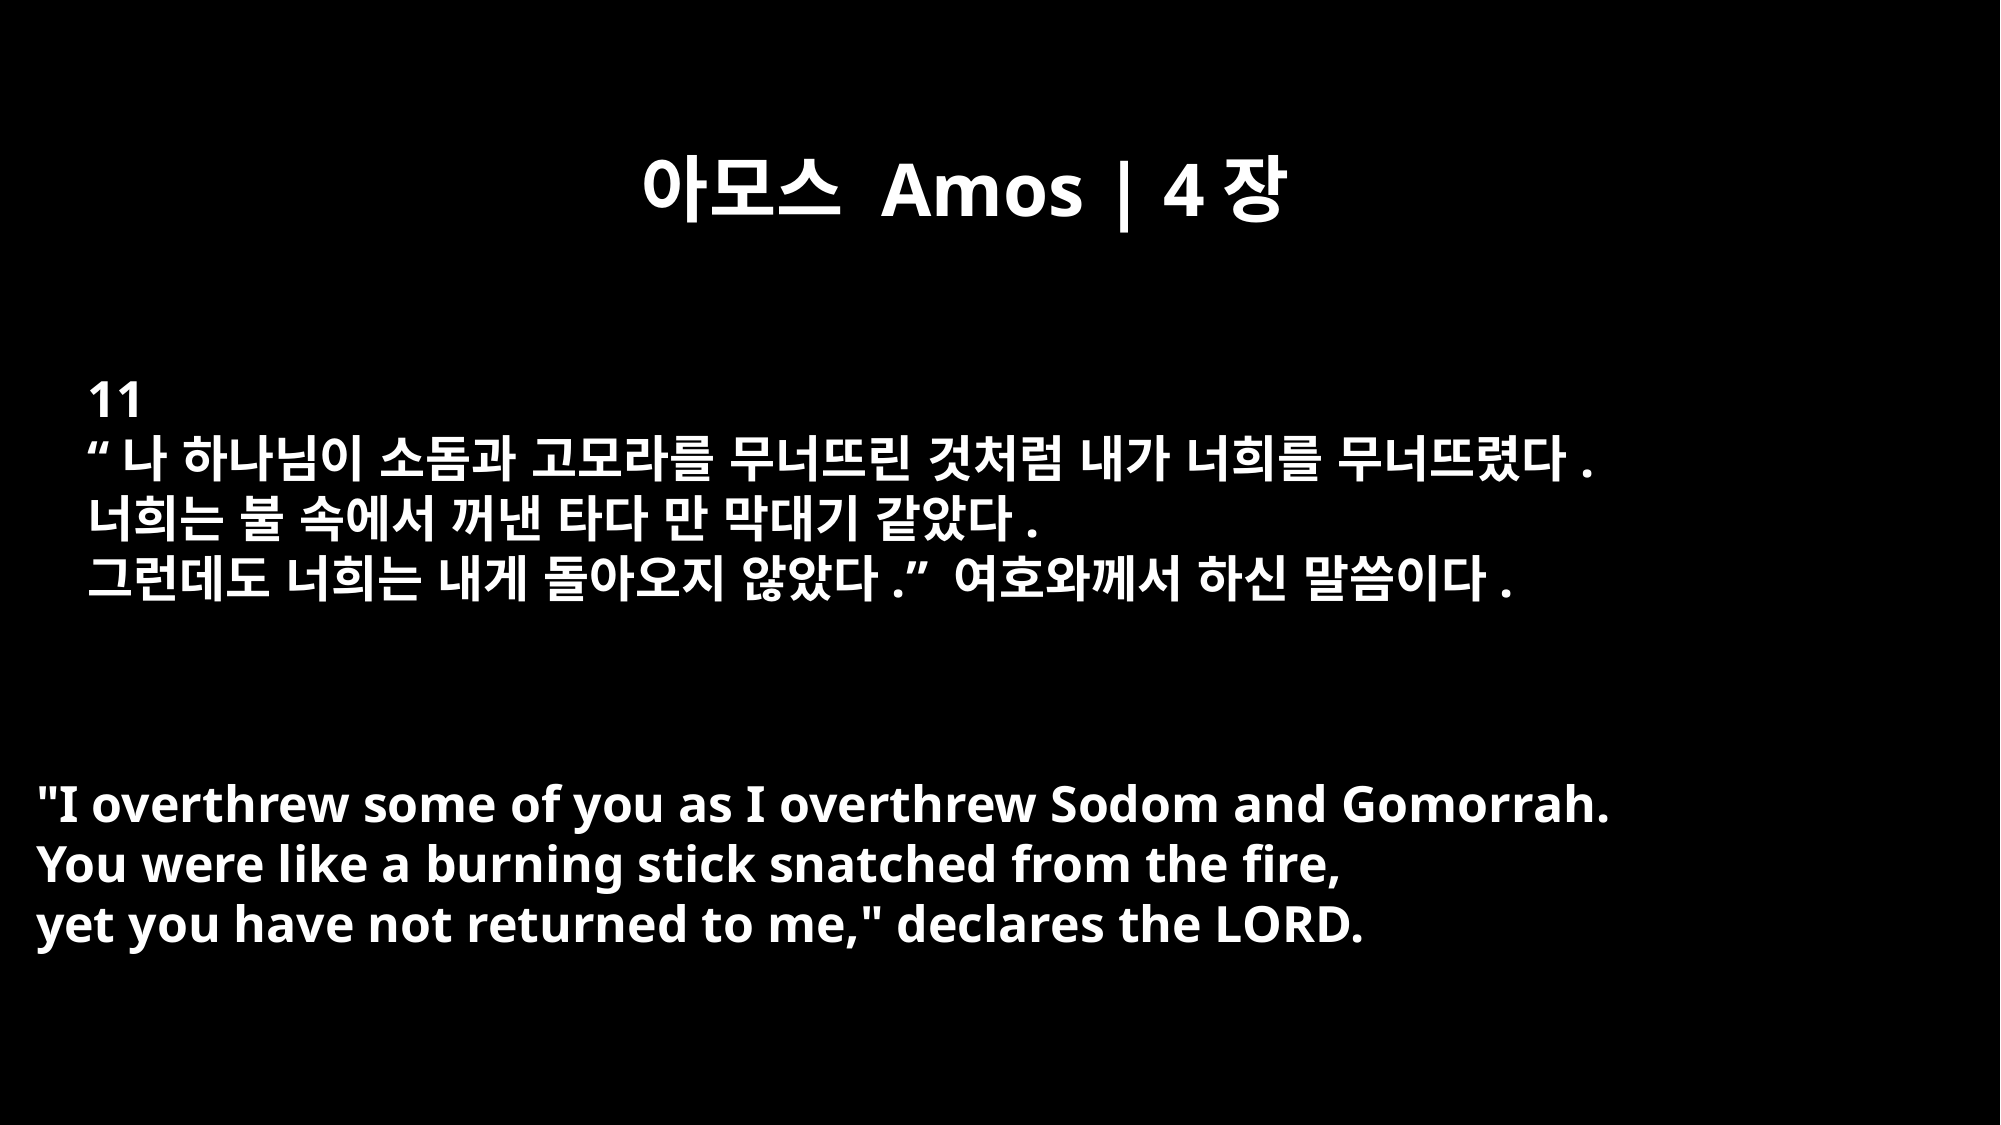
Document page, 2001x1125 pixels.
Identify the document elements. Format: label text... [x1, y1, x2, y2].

text_box 11 “나 하나님이 소돔과 고모라를 무너뜨린 것처럼 내가 너희를 무너뜨렸다. 너희는 불 속에서 꺼낸 타다 만 막대기 같았다. 그런데도 너희는 내게 돌아오지 않았다.” 여호와께서 하신 말씀이다. [73, 359, 1623, 615]
text_box "I overthrew some of you as I overthrew Sodom and Gomorrah. You were like a burning stick snatched from the fire, yet you have not returned to me," declares the LORD. [21, 764, 1639, 960]
text_box 아모스 Amos | 4장 [627, 136, 1305, 239]
